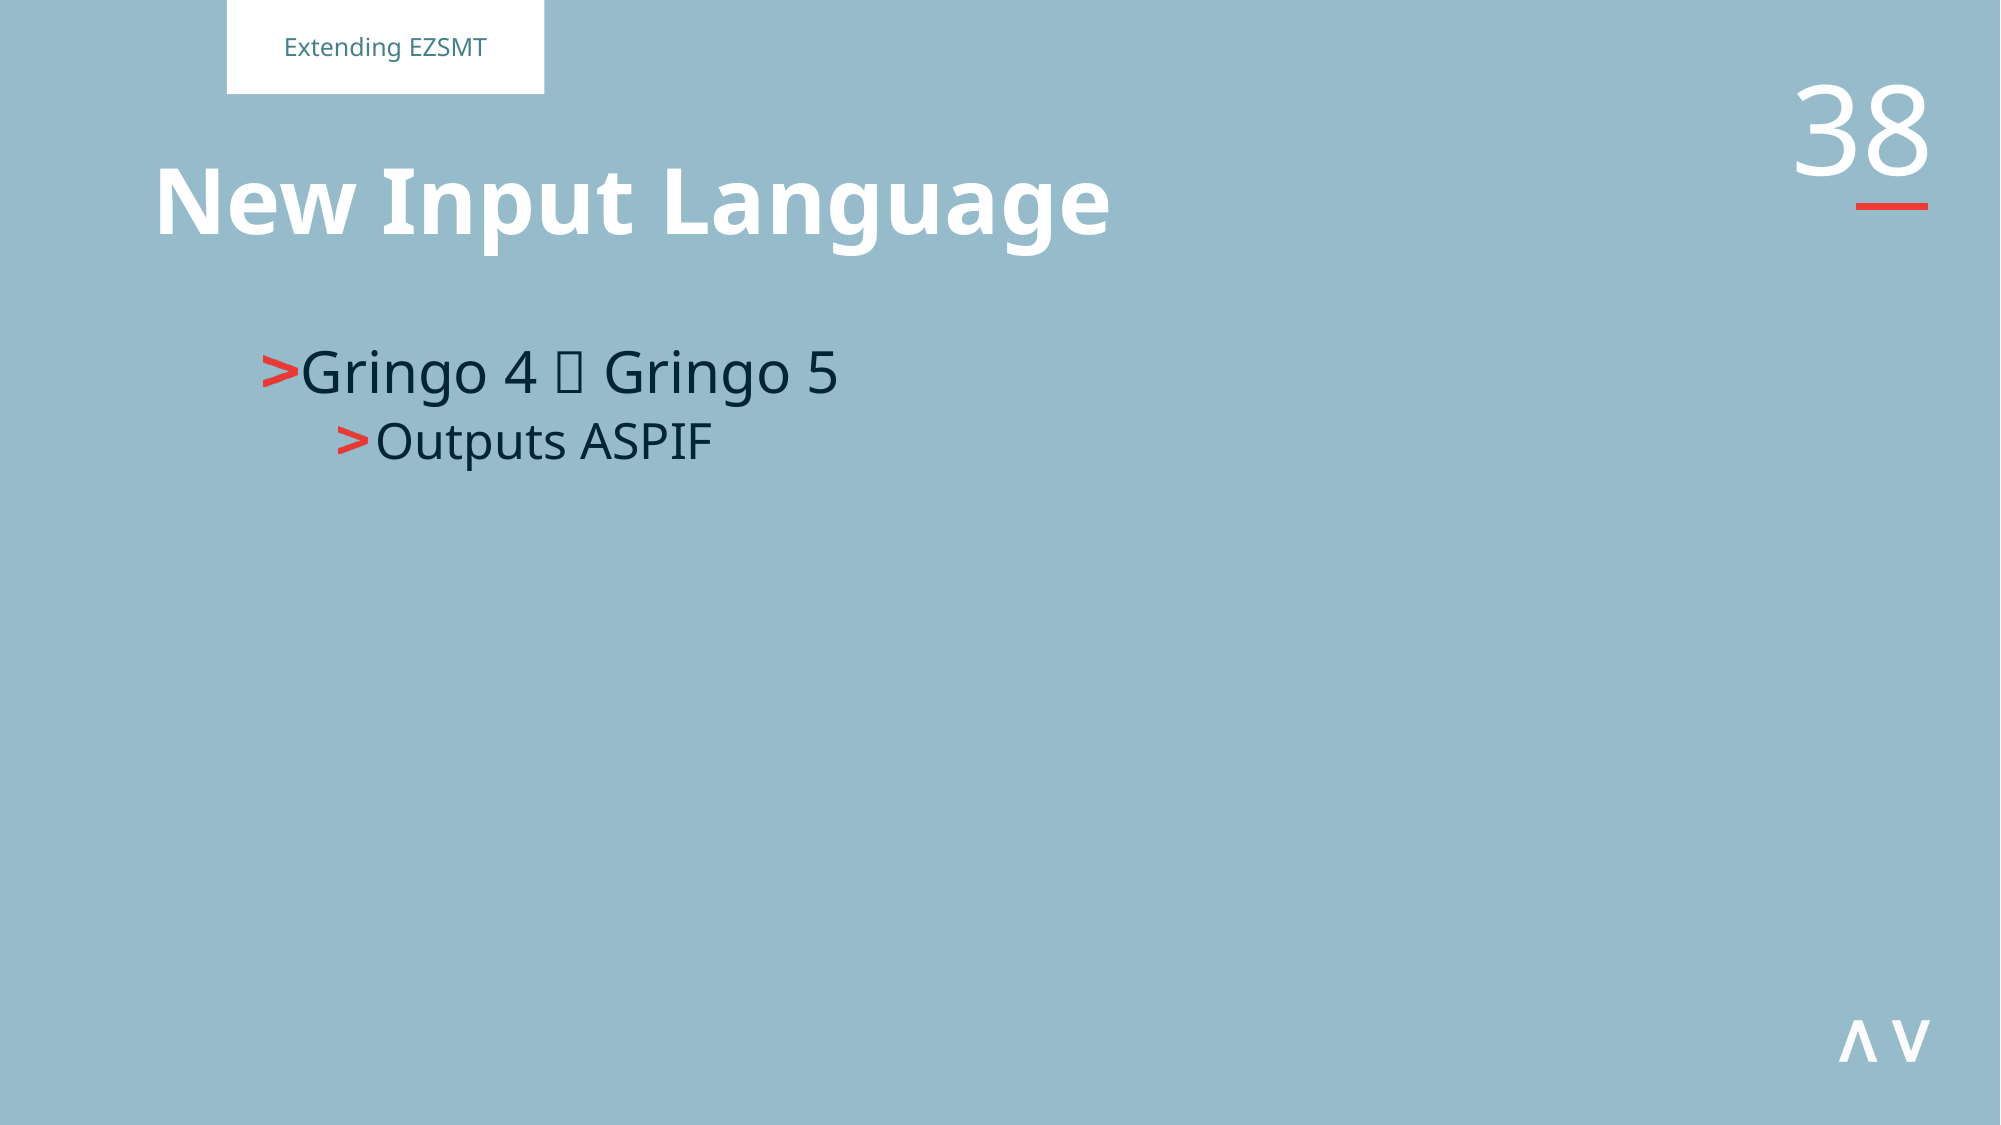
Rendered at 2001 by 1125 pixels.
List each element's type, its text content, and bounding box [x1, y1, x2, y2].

list Extending EZSMT [244, 16, 528, 81]
picture [338, 426, 368, 455]
list Gringo 4  Gringo 5 Outputs ASPIF [248, 335, 1863, 1014]
picture [263, 355, 298, 388]
picture [1835, 1013, 1934, 1069]
title New Input Language [137, 106, 1428, 304]
